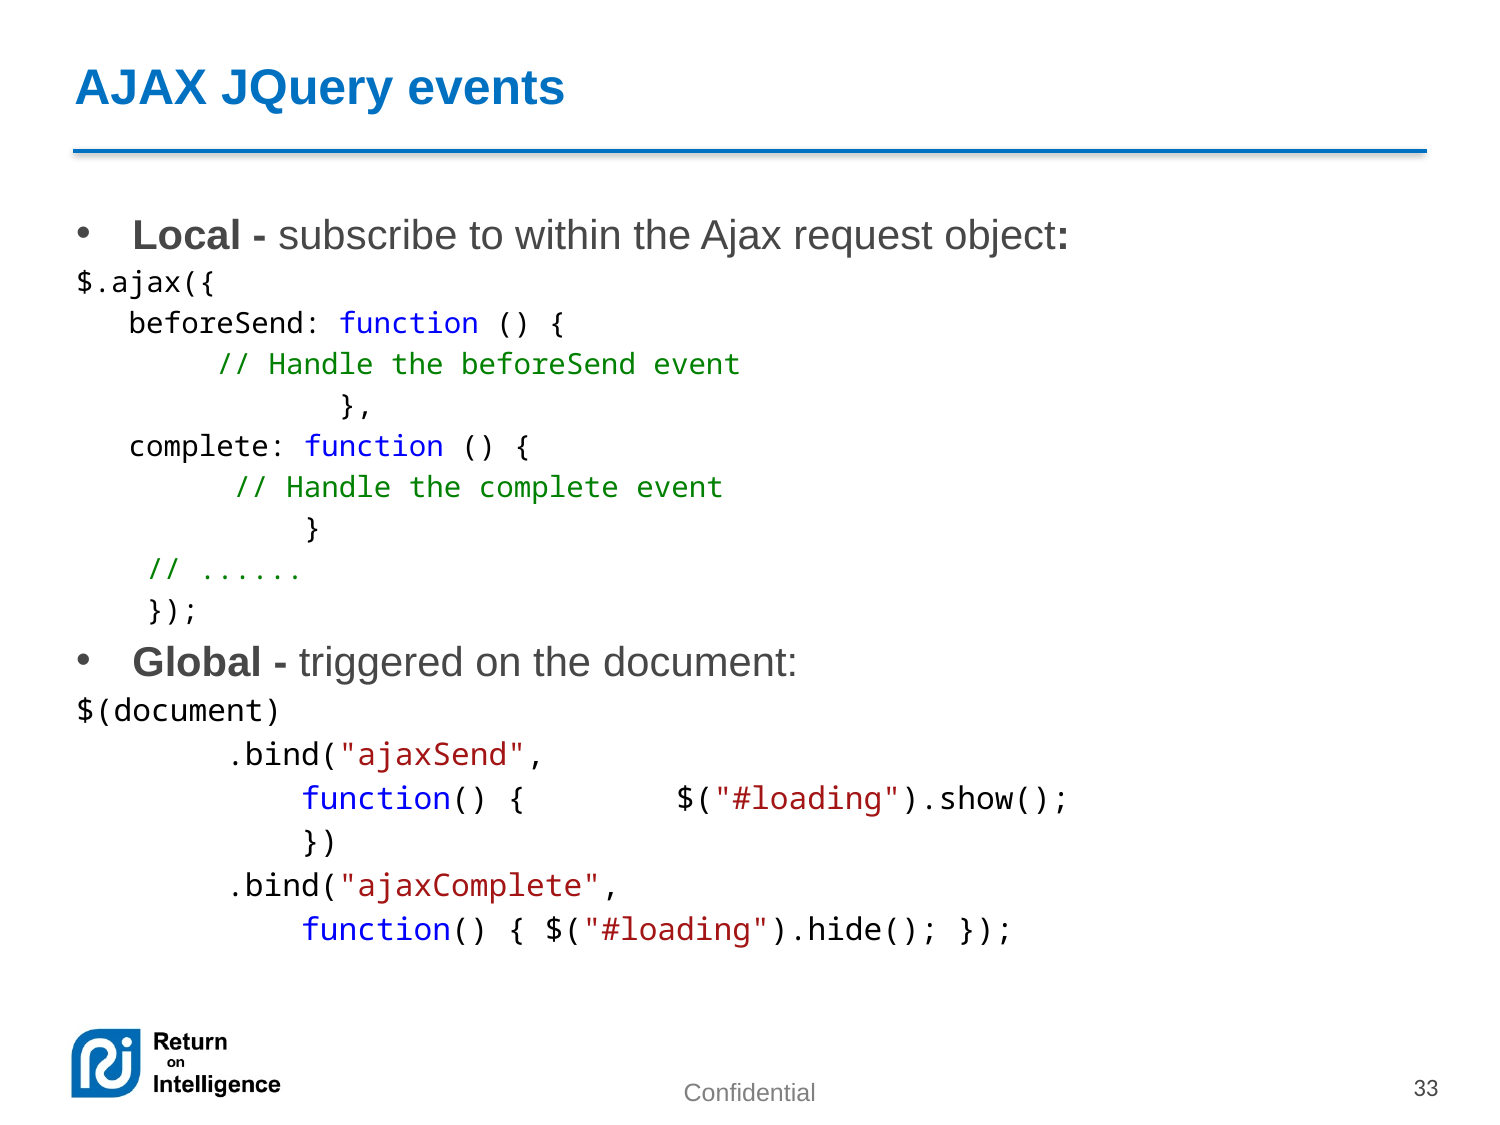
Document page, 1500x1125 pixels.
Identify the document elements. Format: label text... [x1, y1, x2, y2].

picture [67, 1022, 289, 1098]
list Local - subscribe to within the Ajax request object: $.ajax({ beforeSend: function () { // Handle the beforeSend event }, complete: function () { // Handle the complete event } // ...... }); Global - triggered on the document: $(document) .bind("ajaxSend", function() { $("#loading").show(); }) .bind("ajaxComplete", function() { $("#loading").hide(); }); [61, 199, 1454, 988]
title AJAX JQuery events [59, 2, 1454, 166]
